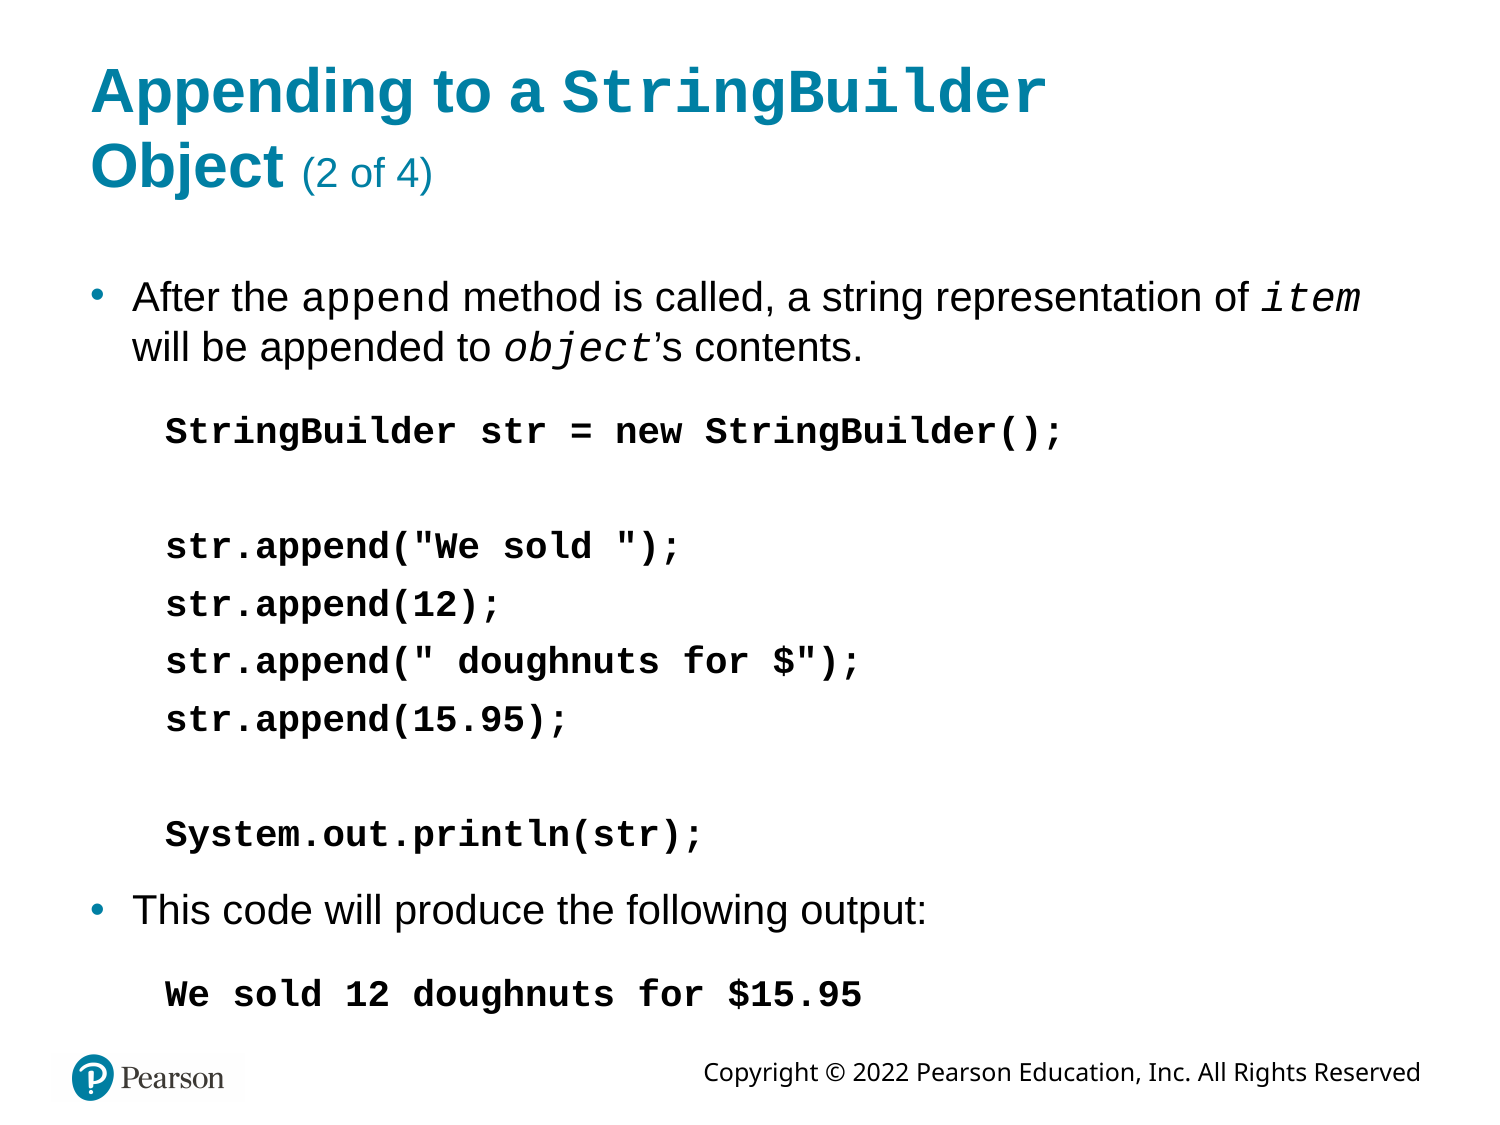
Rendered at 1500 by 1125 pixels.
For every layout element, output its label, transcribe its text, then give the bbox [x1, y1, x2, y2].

list This code will produce the following output: [75, 874, 967, 945]
picture [51, 1053, 245, 1102]
list We sold 12 doughnuts for $15.95 [75, 953, 906, 1019]
title Appending to a StringBuilder Object (2 of 4) [75, 35, 1234, 216]
list After the append method is called, a string representation of item will be appended to object’s contents. [75, 254, 1397, 382]
list StringBuilder str = new StringBuilder(); str.append("We sold "); str.append(12); str.append(" doughnuts for $"); str.append(15.95); System.out.println(str); [75, 390, 1397, 865]
